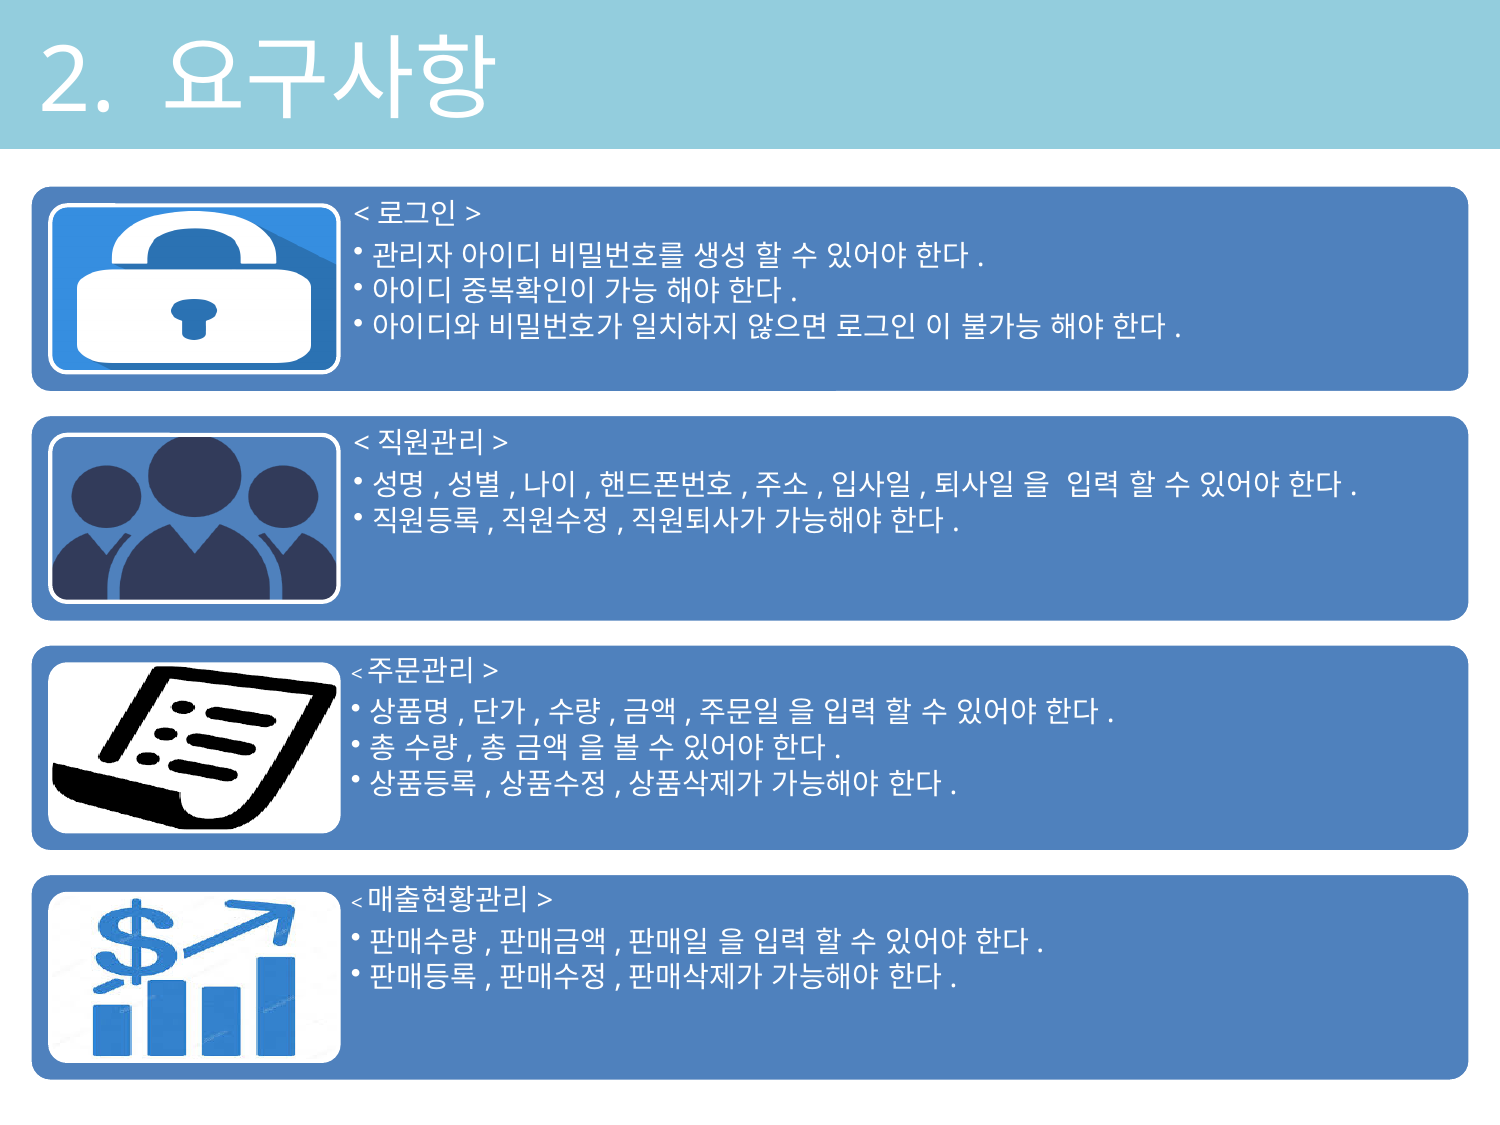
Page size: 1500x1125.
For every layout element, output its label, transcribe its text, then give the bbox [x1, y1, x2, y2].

title 2. 요구사항 [0, 0, 1500, 149]
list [29, 184, 1471, 1083]
